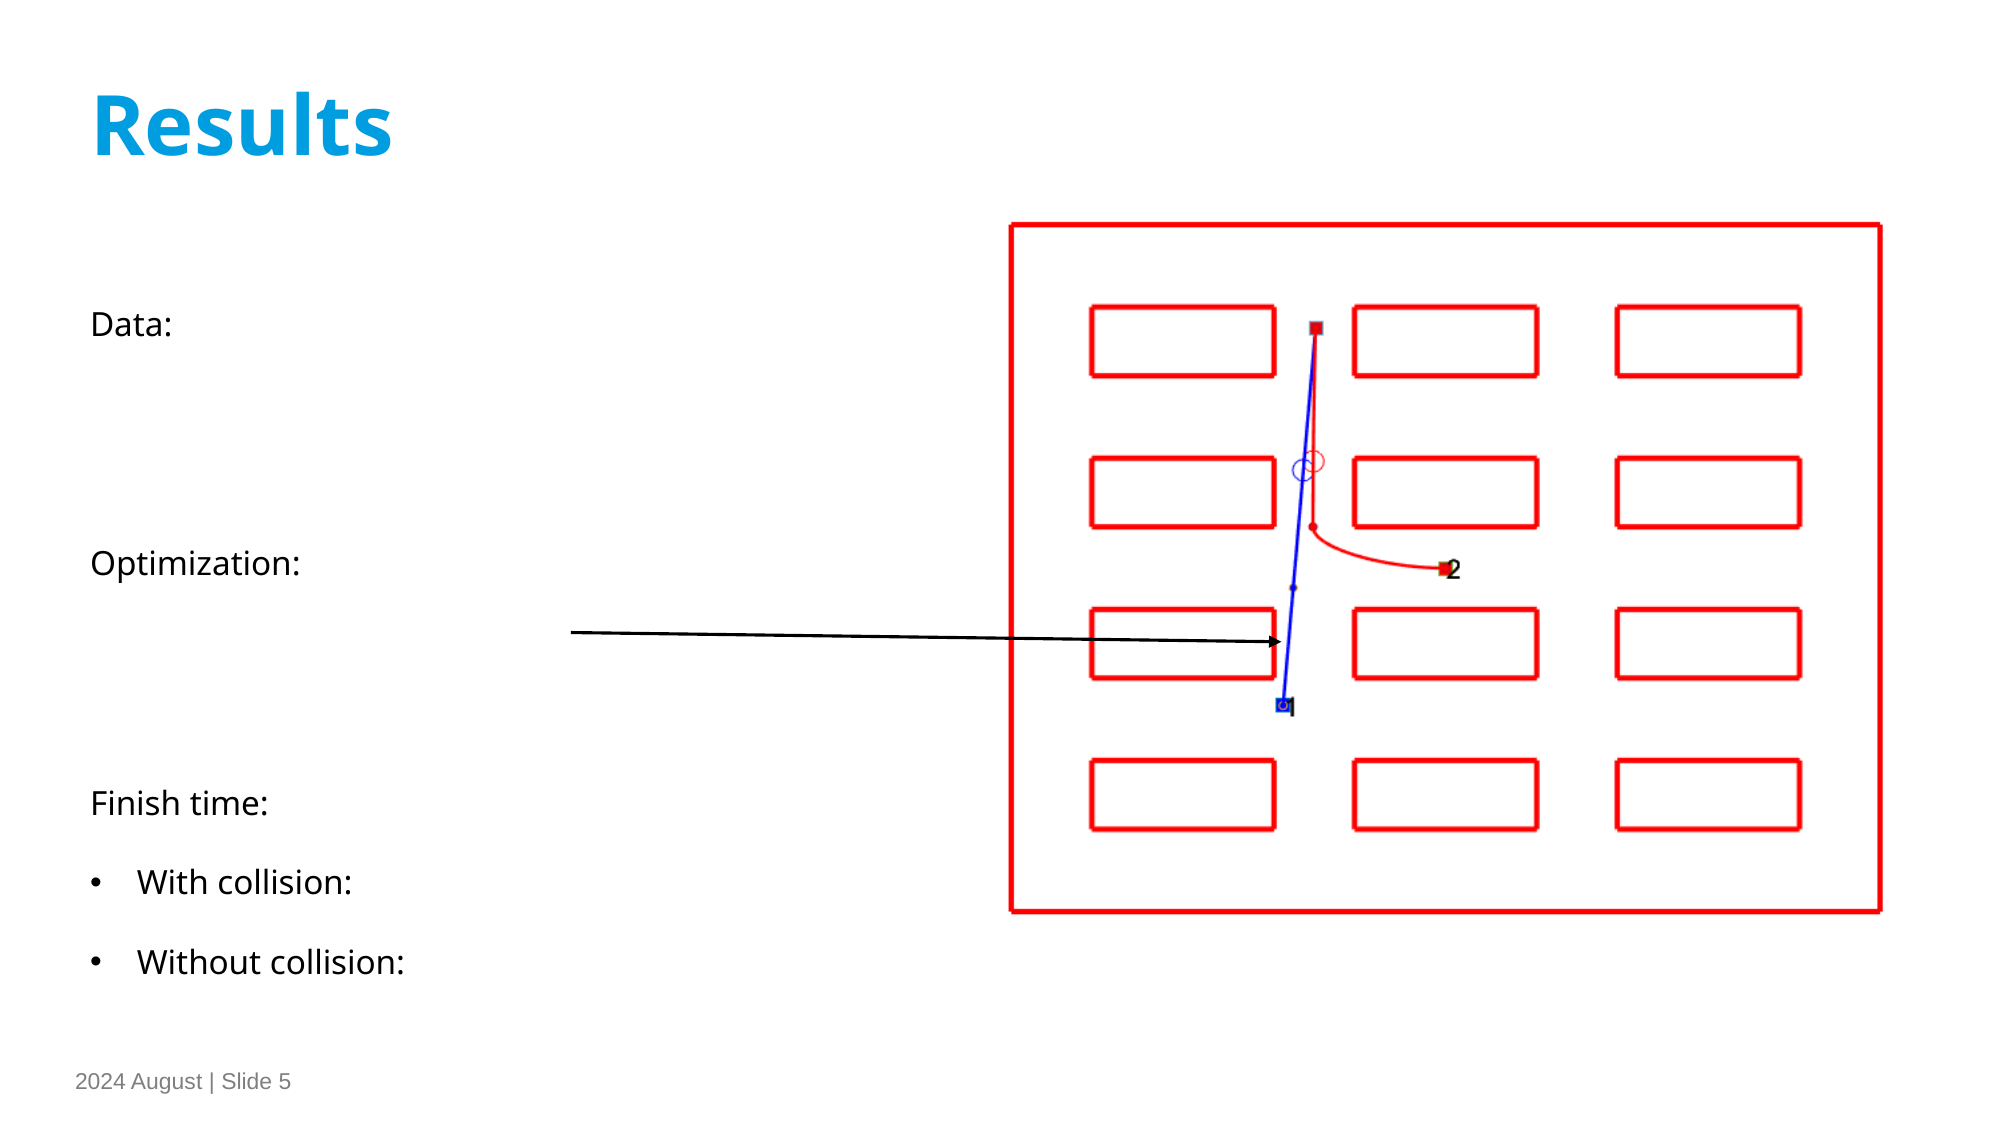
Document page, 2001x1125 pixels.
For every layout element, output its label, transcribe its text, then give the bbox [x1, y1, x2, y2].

text_box Results [74, 59, 1961, 199]
text_box 2024 August | Slide 5 [75, 1067, 425, 1101]
picture [956, 162, 1896, 1004]
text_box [570, 631, 1282, 643]
